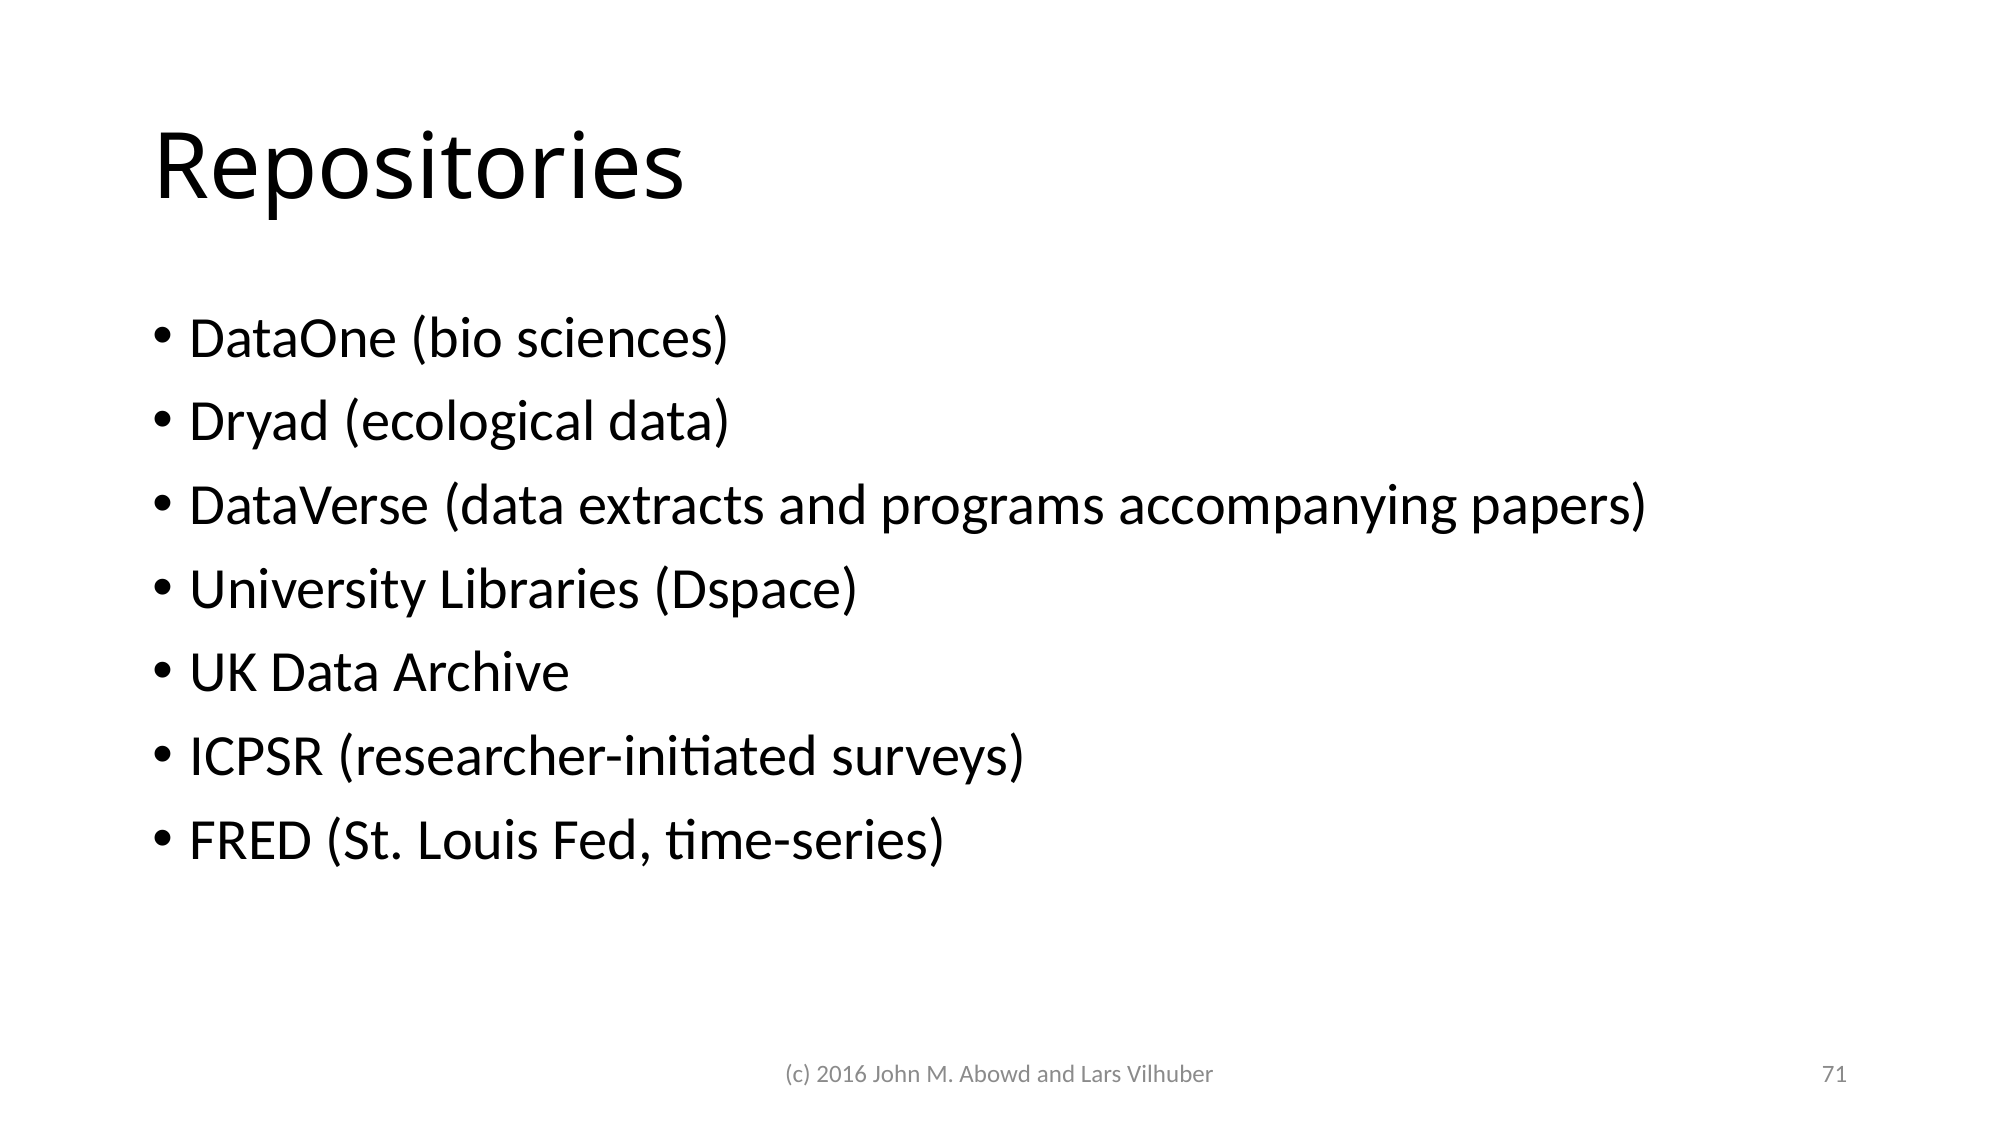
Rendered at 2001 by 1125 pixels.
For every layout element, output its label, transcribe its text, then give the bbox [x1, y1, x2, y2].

title Repositories [137, 59, 1863, 278]
footer (c) 2016 John M. Abowd and Lars Vilhuber [662, 1042, 1338, 1103]
slide_number 71 [1412, 1042, 1863, 1103]
list DataOne (bio sciences) Dryad (ecological data) DataVerse (data extracts and programs accompanying papers) University Libraries (Dspace) UK Data Archive ICPSR (researcher-initiated surveys) FRED (St. Louis Fed, time-series) [137, 299, 1863, 1014]
